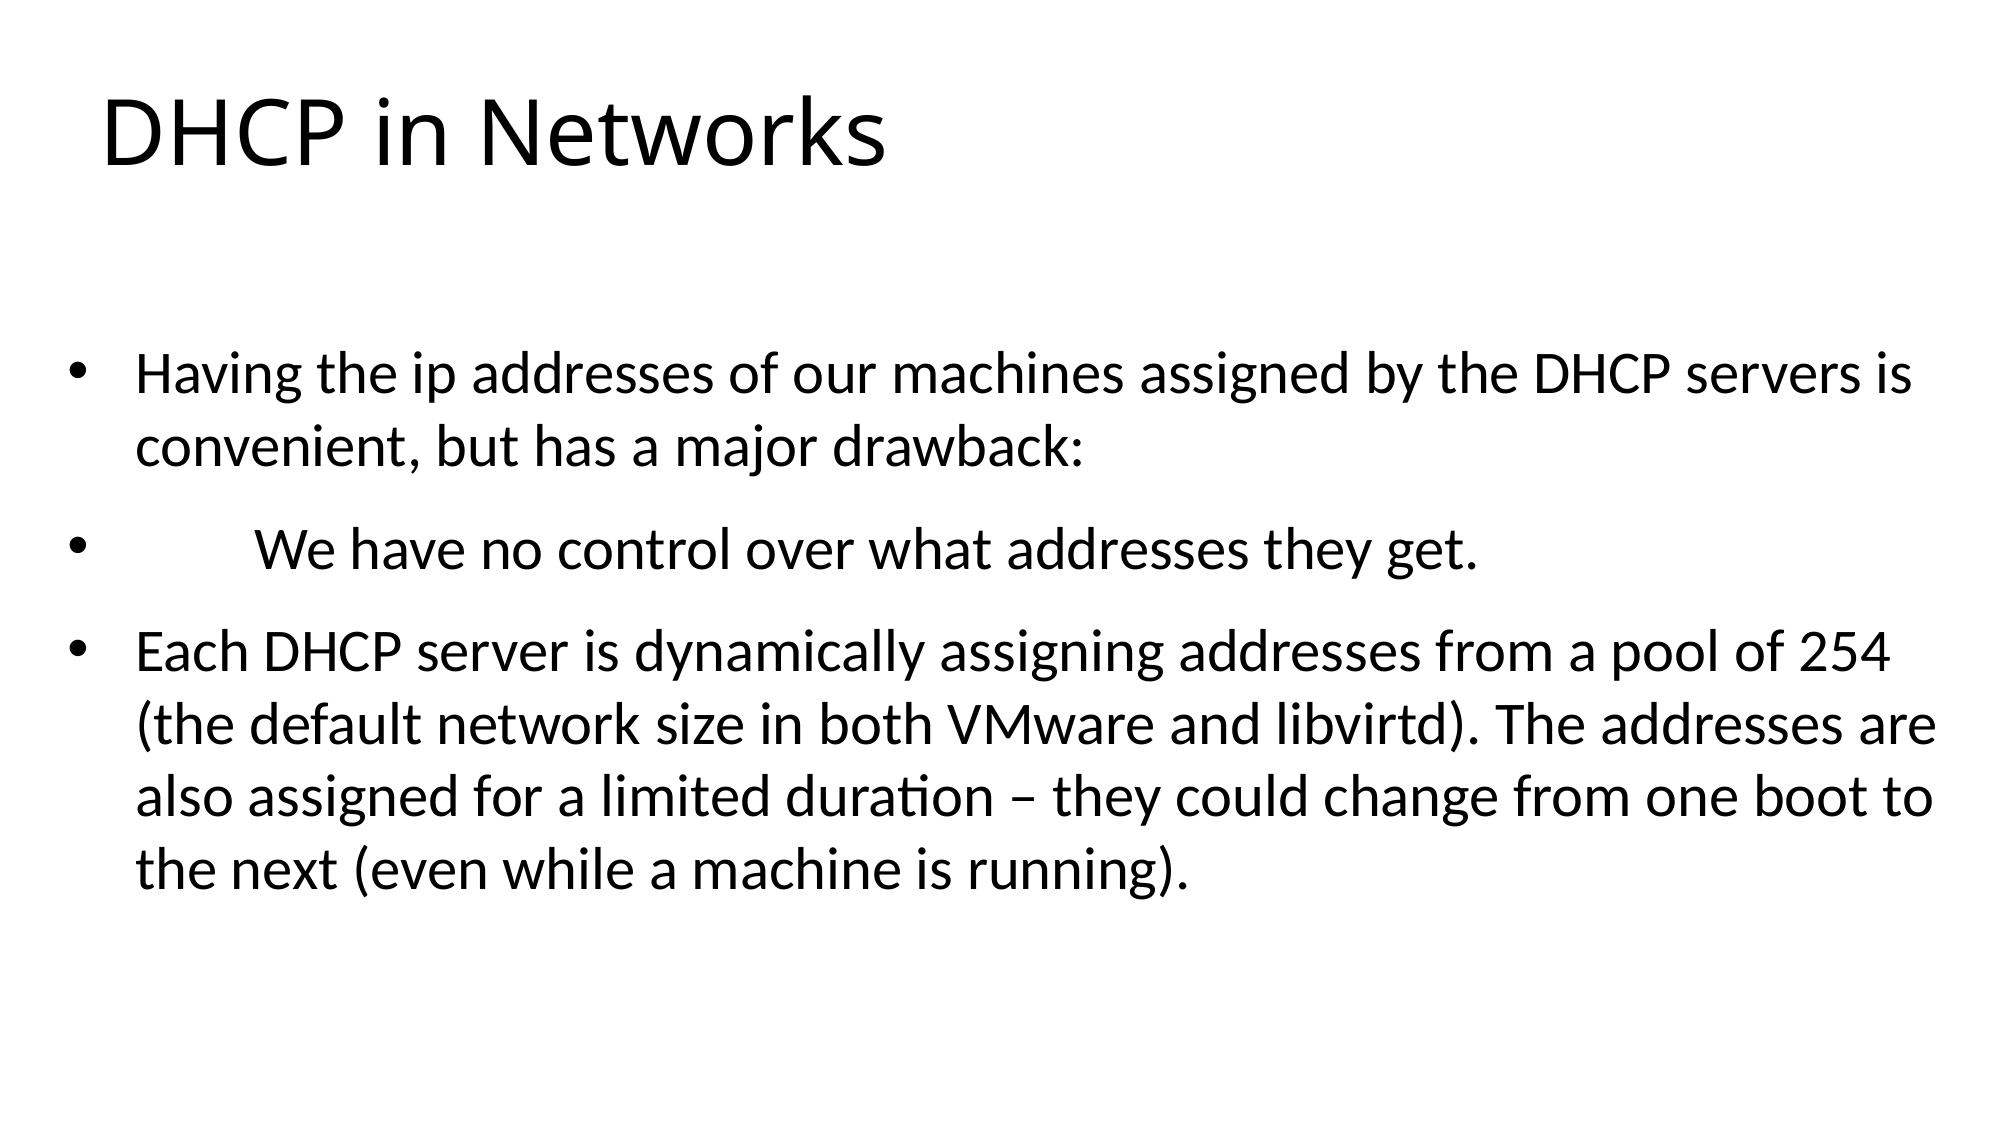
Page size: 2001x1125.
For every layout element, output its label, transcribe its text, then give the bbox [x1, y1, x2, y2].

list Having the ip addresses of our machines assigned by the DHCP servers is convenient, but has a major drawback: We have no control over what addresses they get. Each DHCP server is dynamically assigning addresses from a pool of 254 (the default network size in both VMware and libvirtd). The addresses are also assigned for a limited duration – they could change from one boot to the next (even while a machine is running). [67, 333, 1952, 1083]
title DHCP in Networks [99, 42, 1493, 229]
